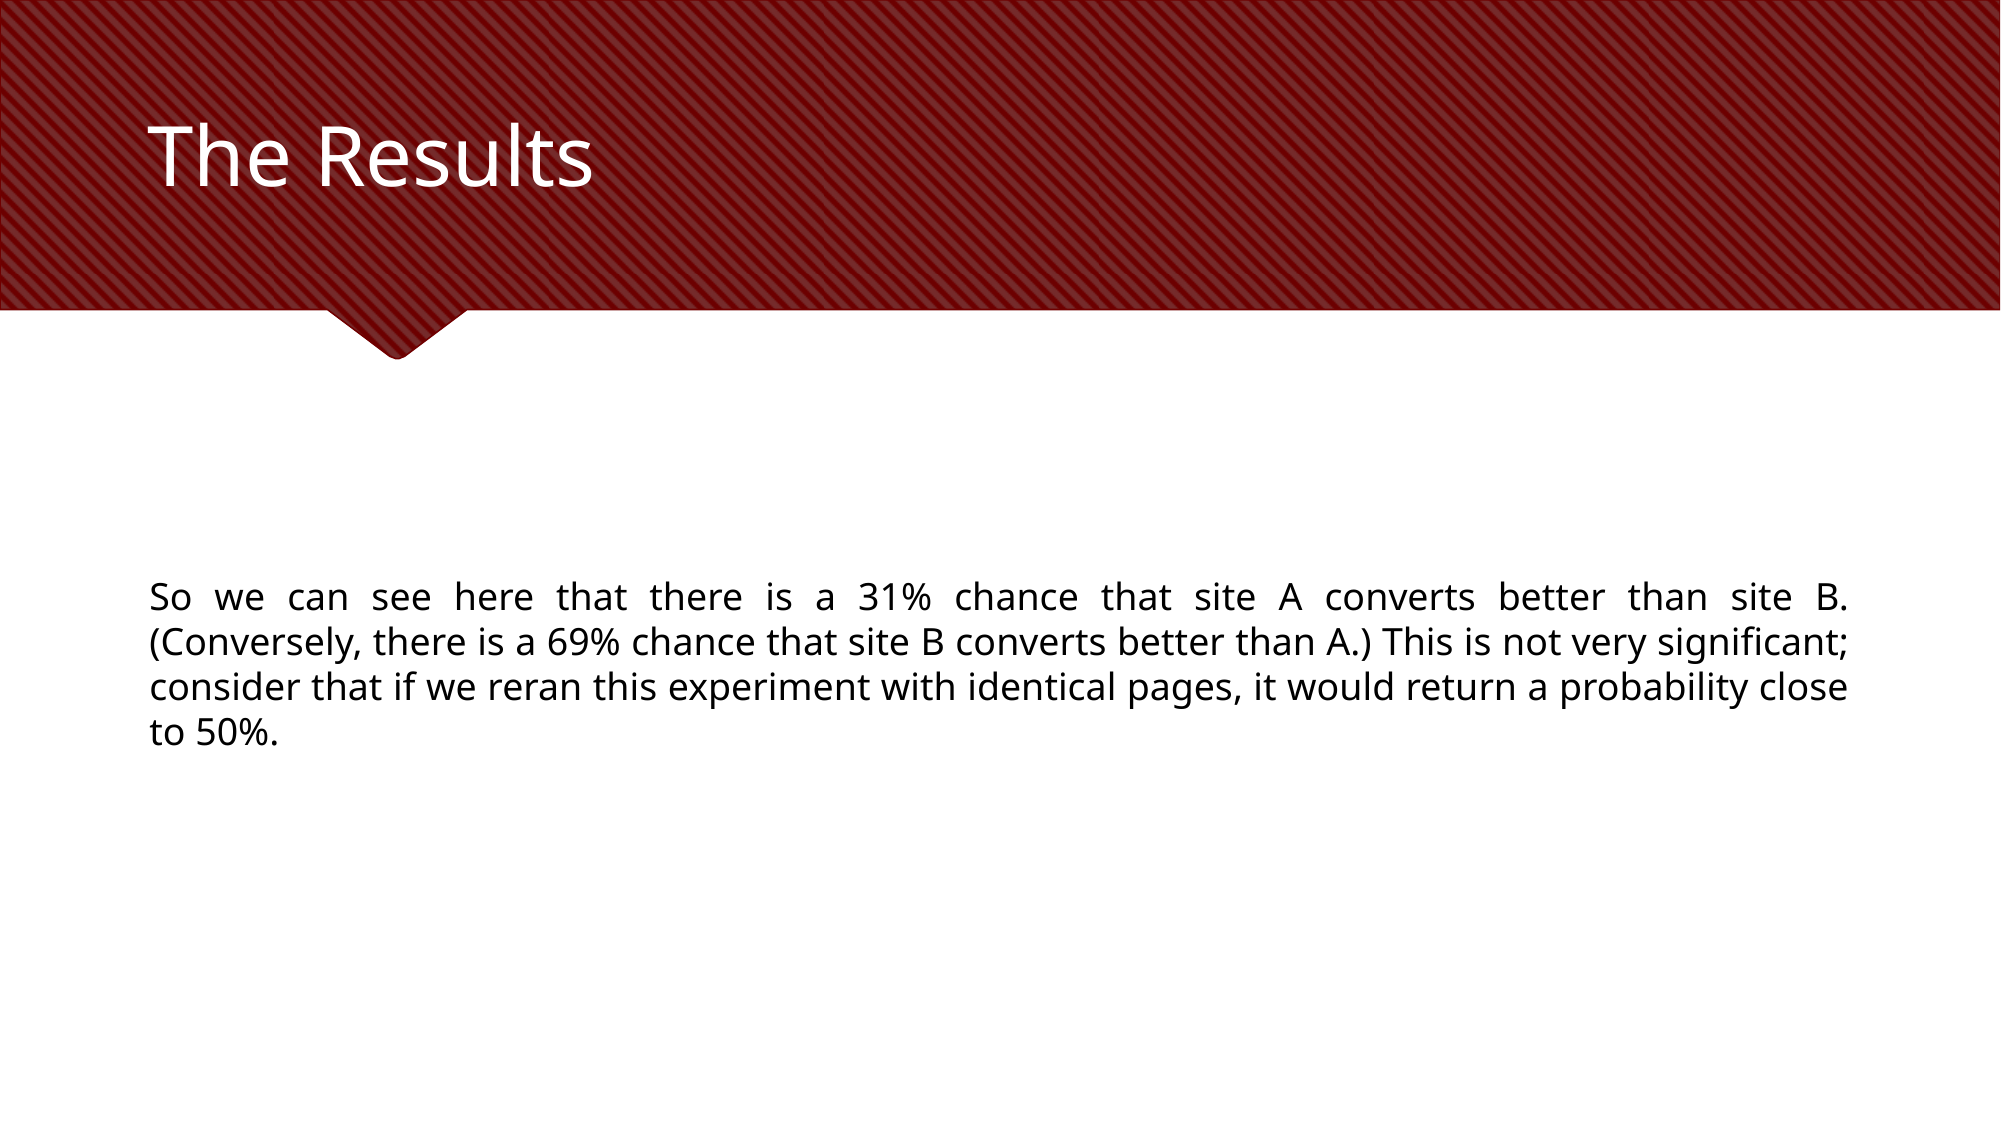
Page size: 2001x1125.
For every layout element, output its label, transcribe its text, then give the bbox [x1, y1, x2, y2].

list So we can see here that there is a 31% chance that site A converts better than site B. (Conversely, there is a 69% chance that site B converts better than A.) This is not very significant; consider that if we reran this experiment with identical pages, it would return a probability close to 50%. [134, 364, 1866, 962]
title The Results [132, 73, 1868, 233]
